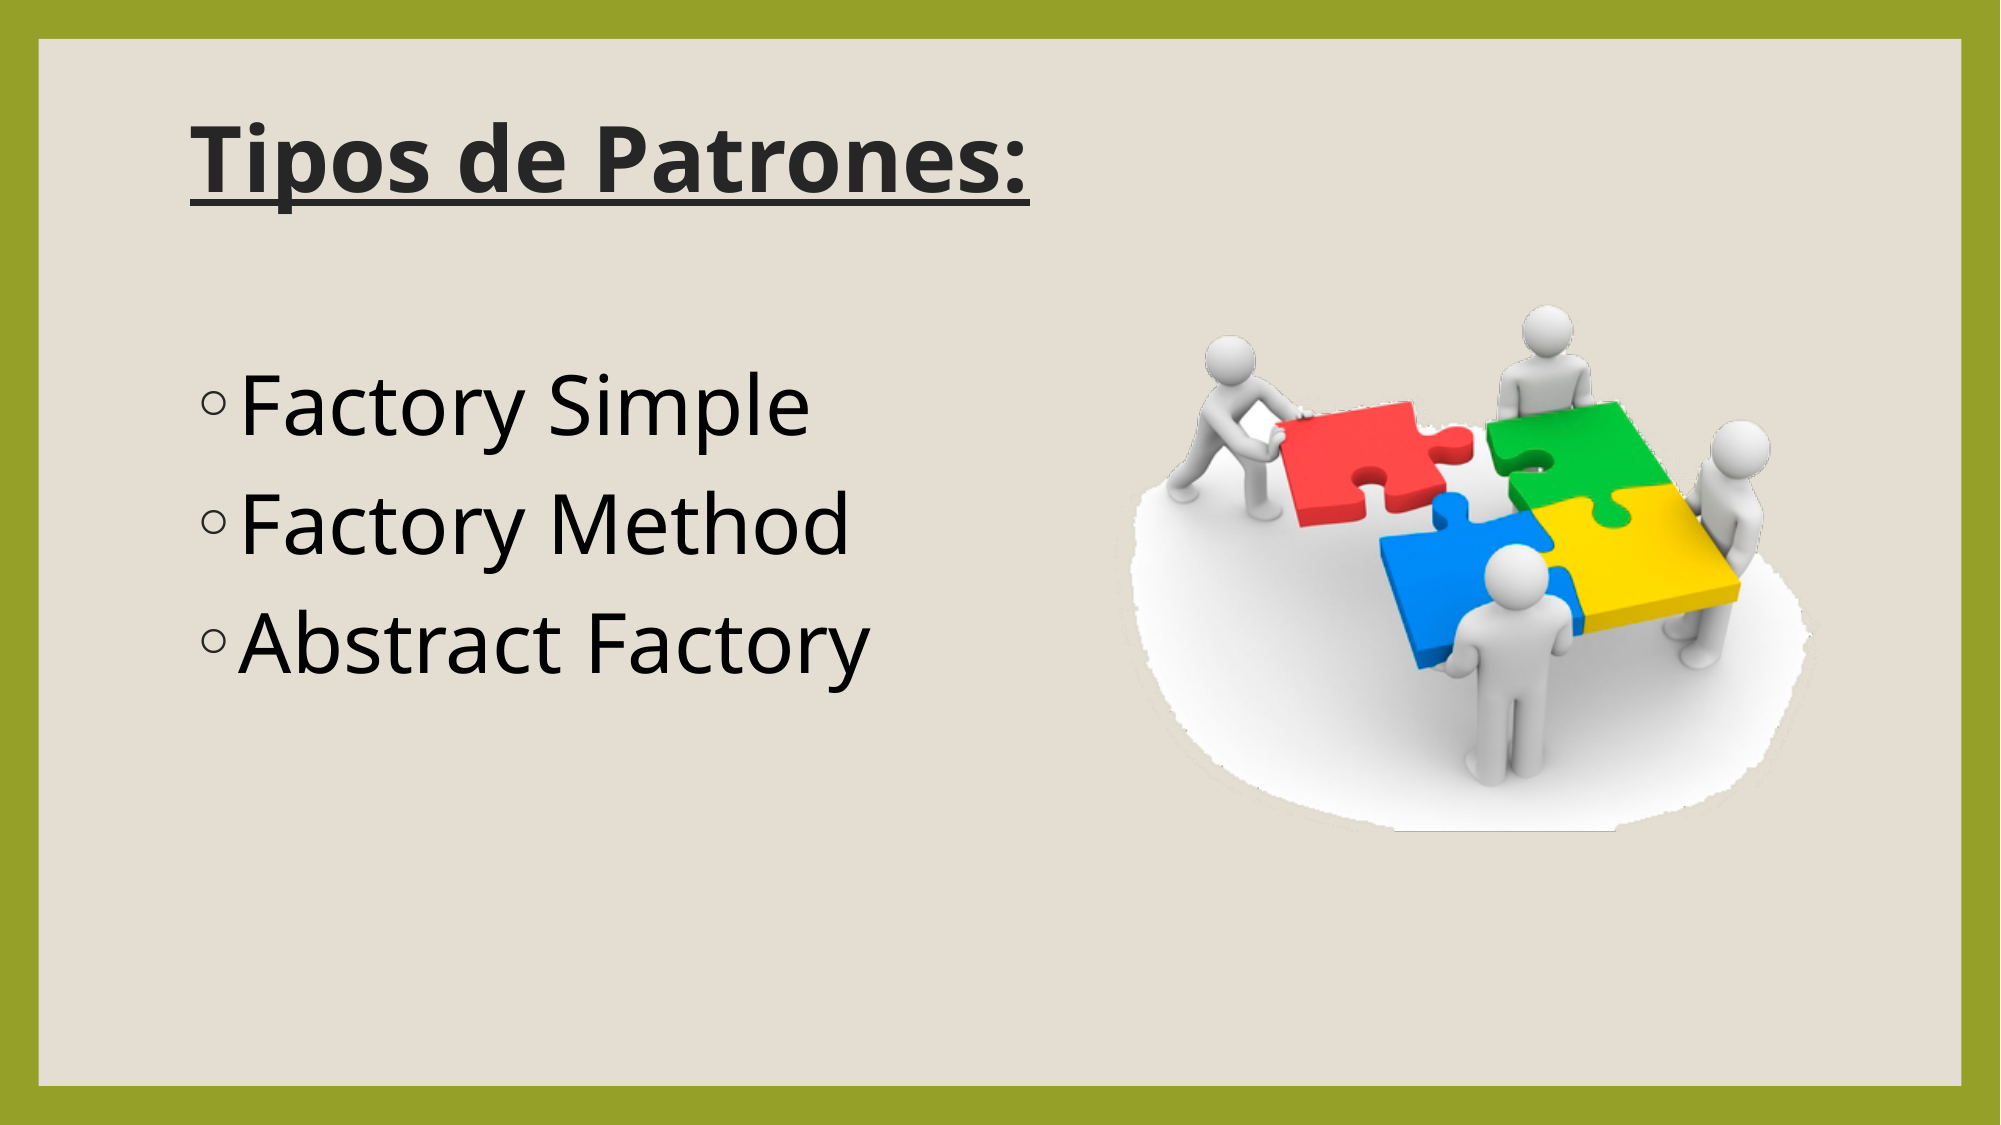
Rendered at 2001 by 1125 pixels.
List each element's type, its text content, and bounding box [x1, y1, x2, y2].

picture [1087, 303, 1825, 835]
title Tipos de Patrones: [174, 105, 1825, 331]
list Factory Simple Factory Method Abstract Factory [174, 345, 1825, 990]
